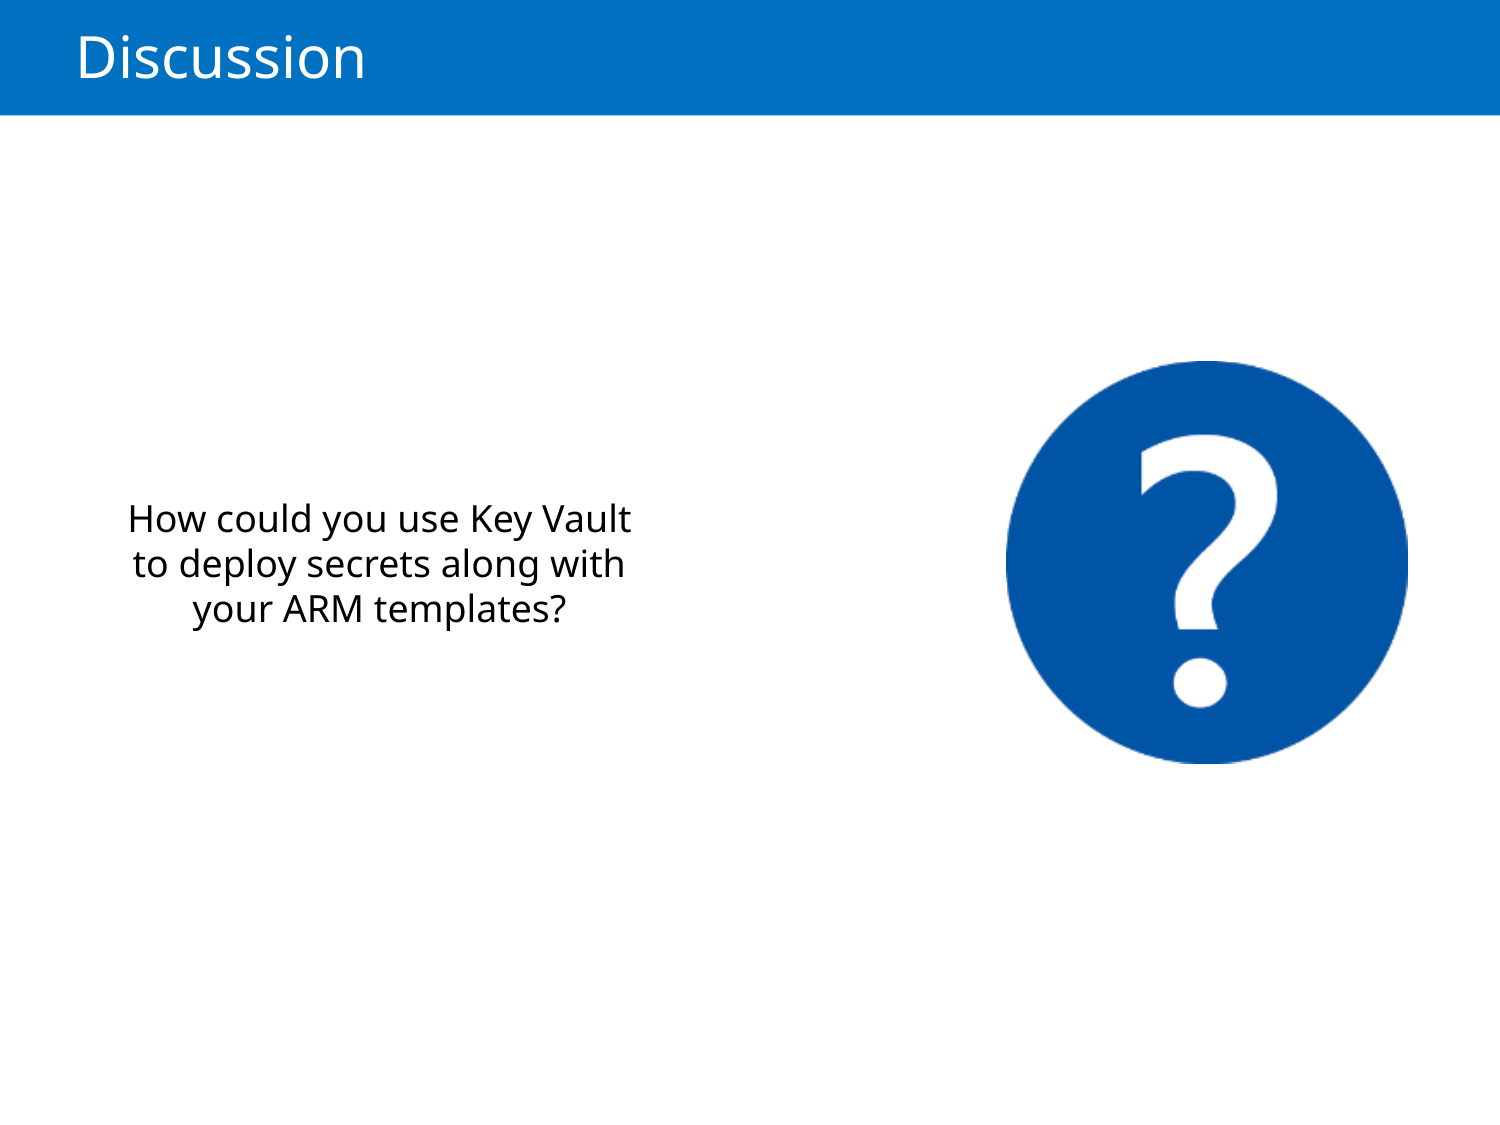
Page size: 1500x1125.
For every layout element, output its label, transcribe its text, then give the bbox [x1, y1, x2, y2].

title Discussion [75, 0, 1351, 122]
picture [1005, 361, 1409, 764]
text_box How could you use Key Vault to deploy secrets along with your ARM templates? [92, 201, 668, 924]
